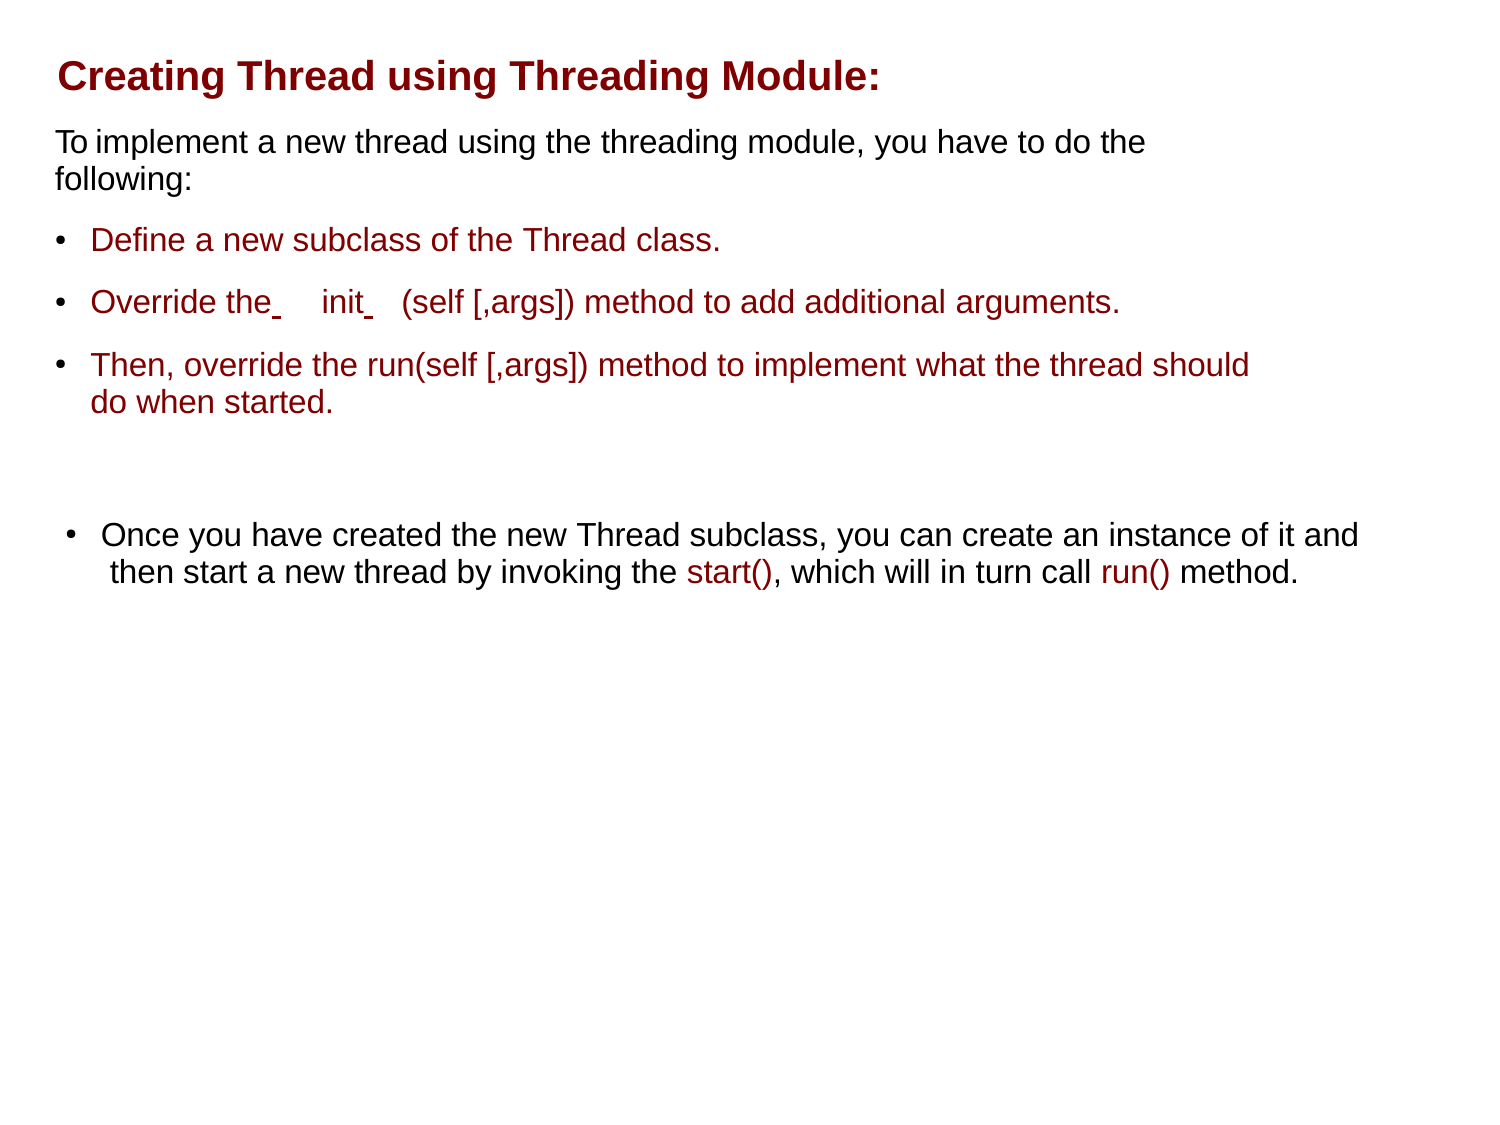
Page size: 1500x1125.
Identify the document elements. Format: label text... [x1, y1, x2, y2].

text_box ● [52, 351, 69, 372]
text_box To implement a new thread using the threading module, you have to do the following: [52, 117, 1160, 198]
text_box ● [52, 227, 69, 248]
text_box ● [52, 289, 69, 310]
text_box Once you have created the new Thread subclass, you can create an instance of it and then start a new thread by invoking the start(), which will in turn call run() method. [98, 510, 1369, 590]
title Creating Thread using Threading Module: [52, 0, 884, 117]
text_box Define a new subclass of the Thread class. Override the init (self [,args]) method to add additional arguments. Then, override the run(self [,args]) method to implement what the thread should do when started. [88, 194, 1262, 420]
text_box ● [63, 521, 80, 542]
